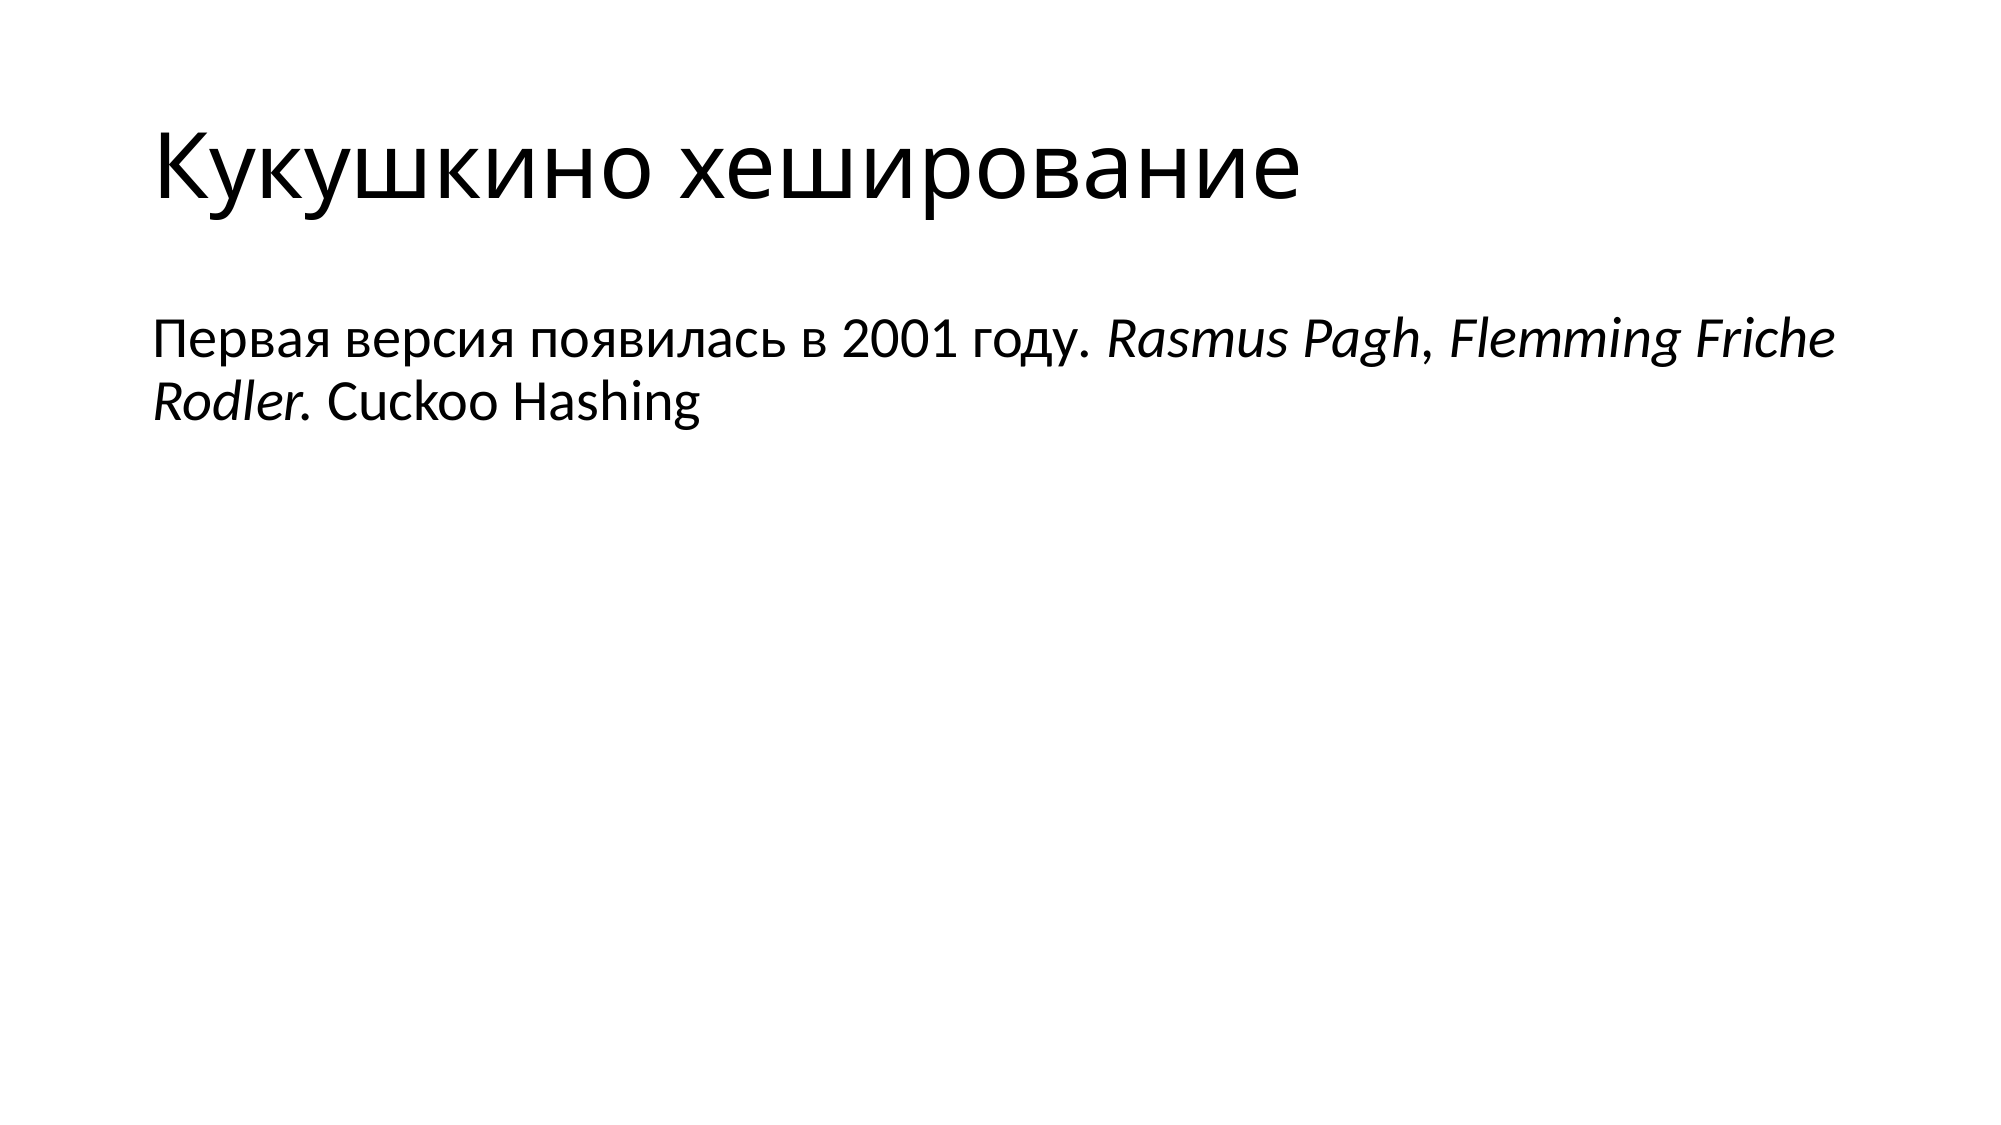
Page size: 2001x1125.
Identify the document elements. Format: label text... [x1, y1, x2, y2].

title Кукушкино хеширование [137, 59, 1863, 278]
list Первая версия появилась в 2001 году. Rasmus Pagh, Flemming Friche Rodler. Cuckoo Hashing [137, 299, 1863, 1014]
